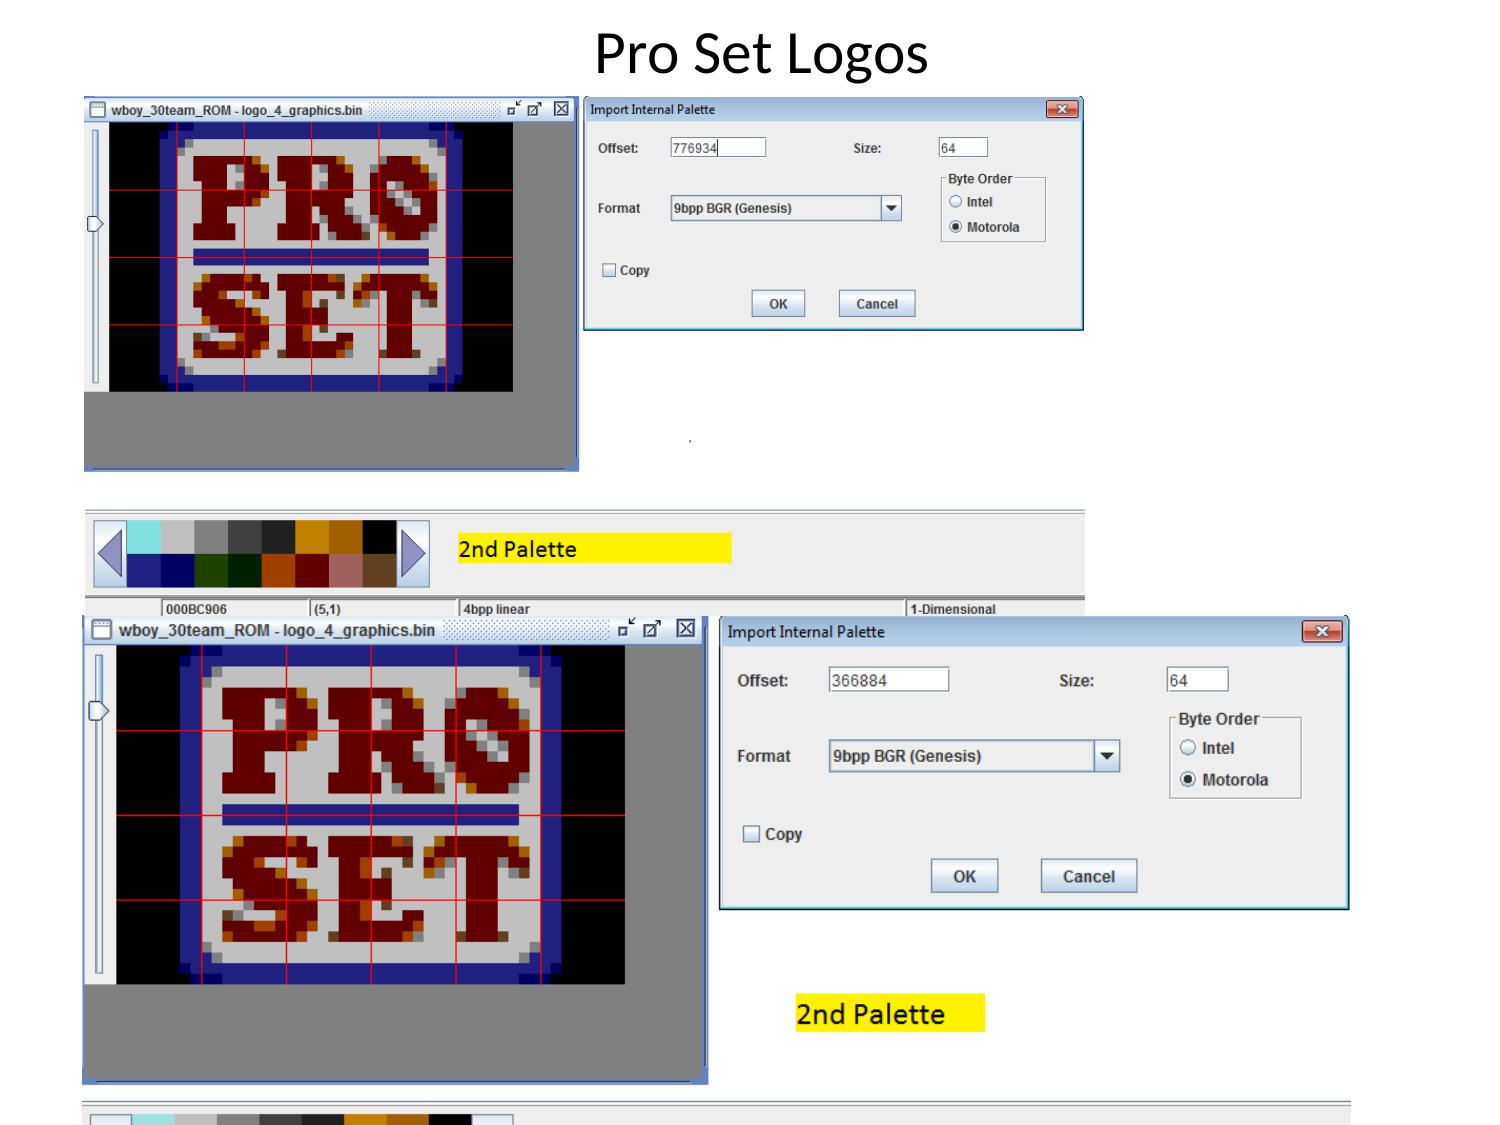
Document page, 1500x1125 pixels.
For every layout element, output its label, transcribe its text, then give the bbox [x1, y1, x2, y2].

text_box Pro Set Logos [87, 4, 1438, 94]
picture [82, 95, 1351, 1125]
